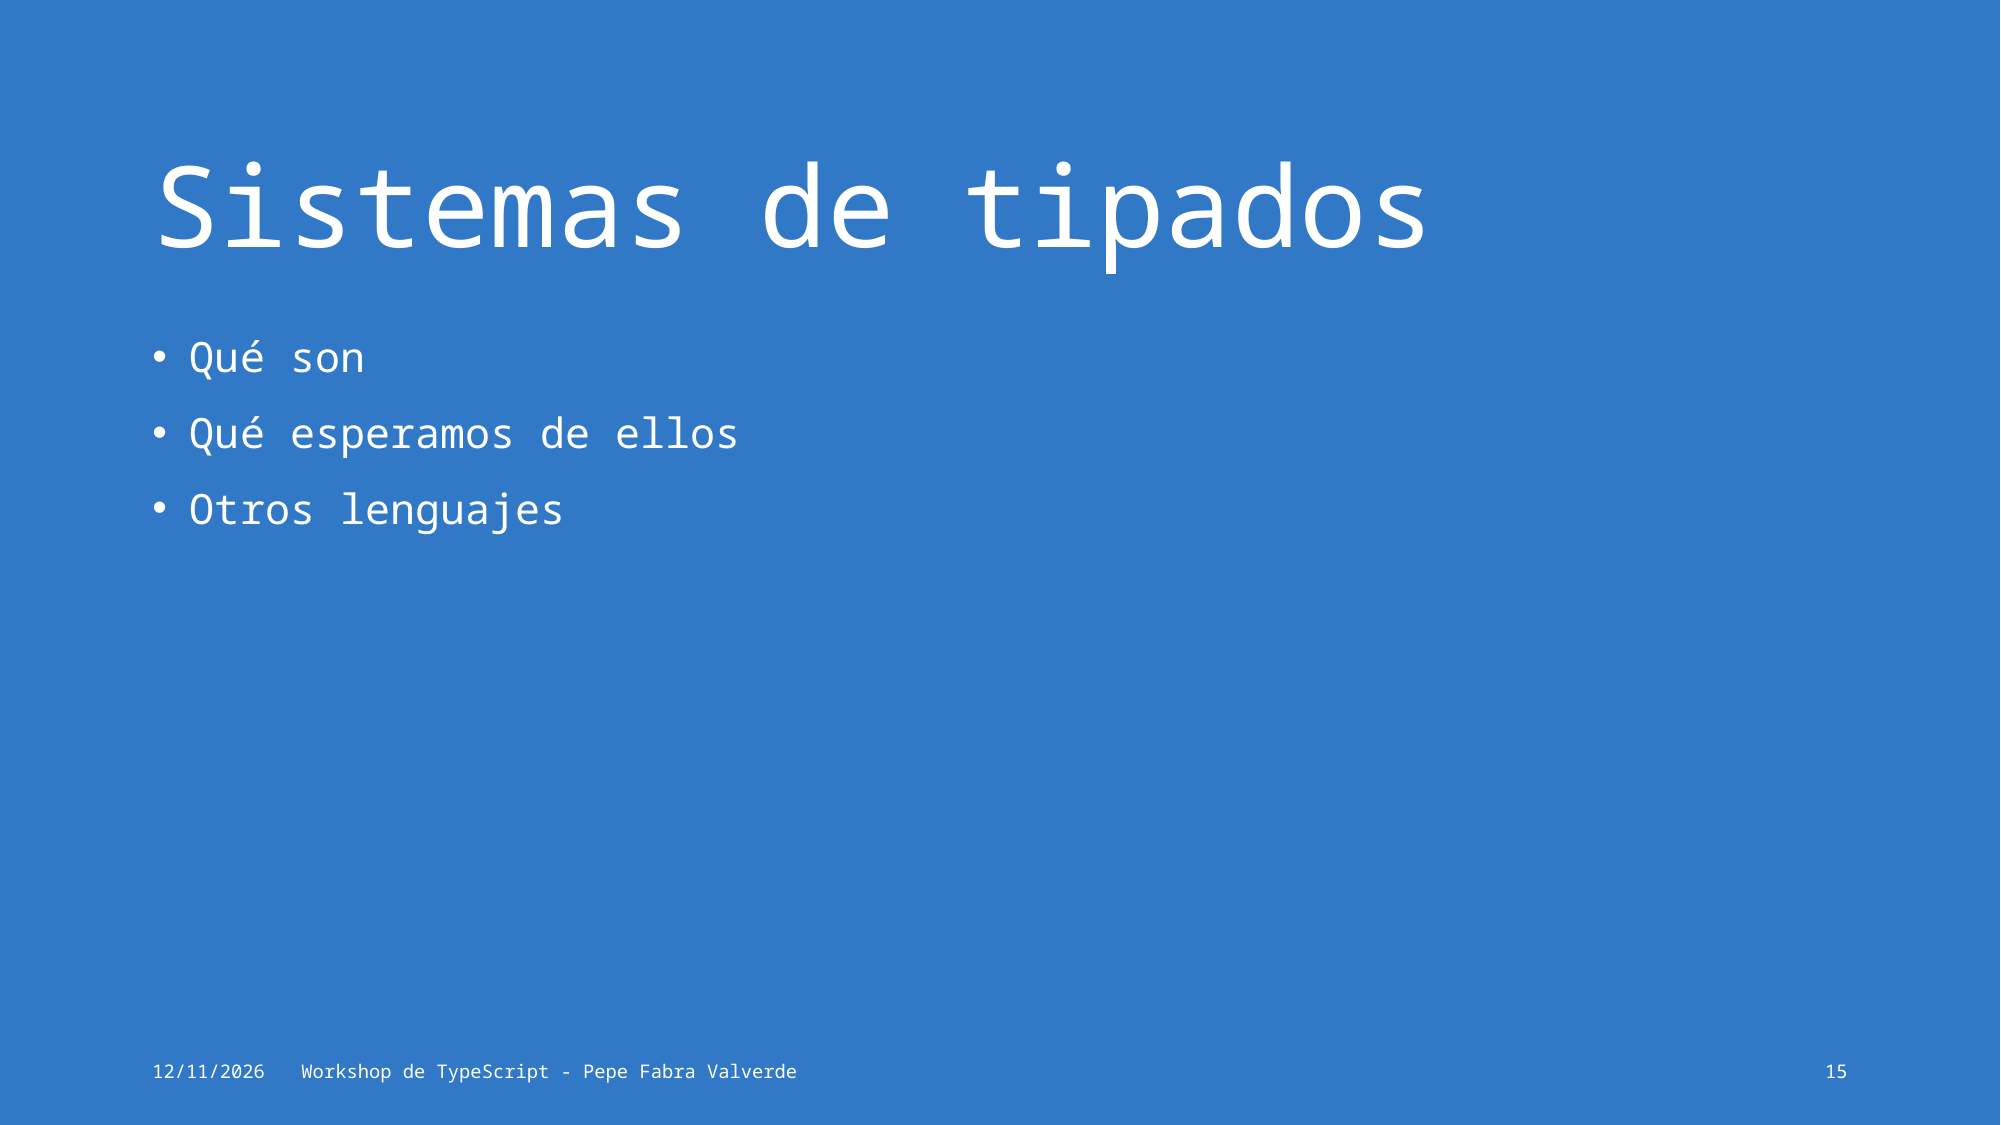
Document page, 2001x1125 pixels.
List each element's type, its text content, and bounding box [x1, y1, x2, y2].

slide_number 15 [1412, 1042, 1863, 1103]
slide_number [137, 1042, 281, 1103]
title Sistemas de tipados [137, 59, 1863, 278]
list Qué son Qué esperamos de ellos Otros lenguajes [137, 318, 1863, 1014]
footer Workshop de TypeScript - Pepe Fabra Valverde [286, 1042, 962, 1103]
